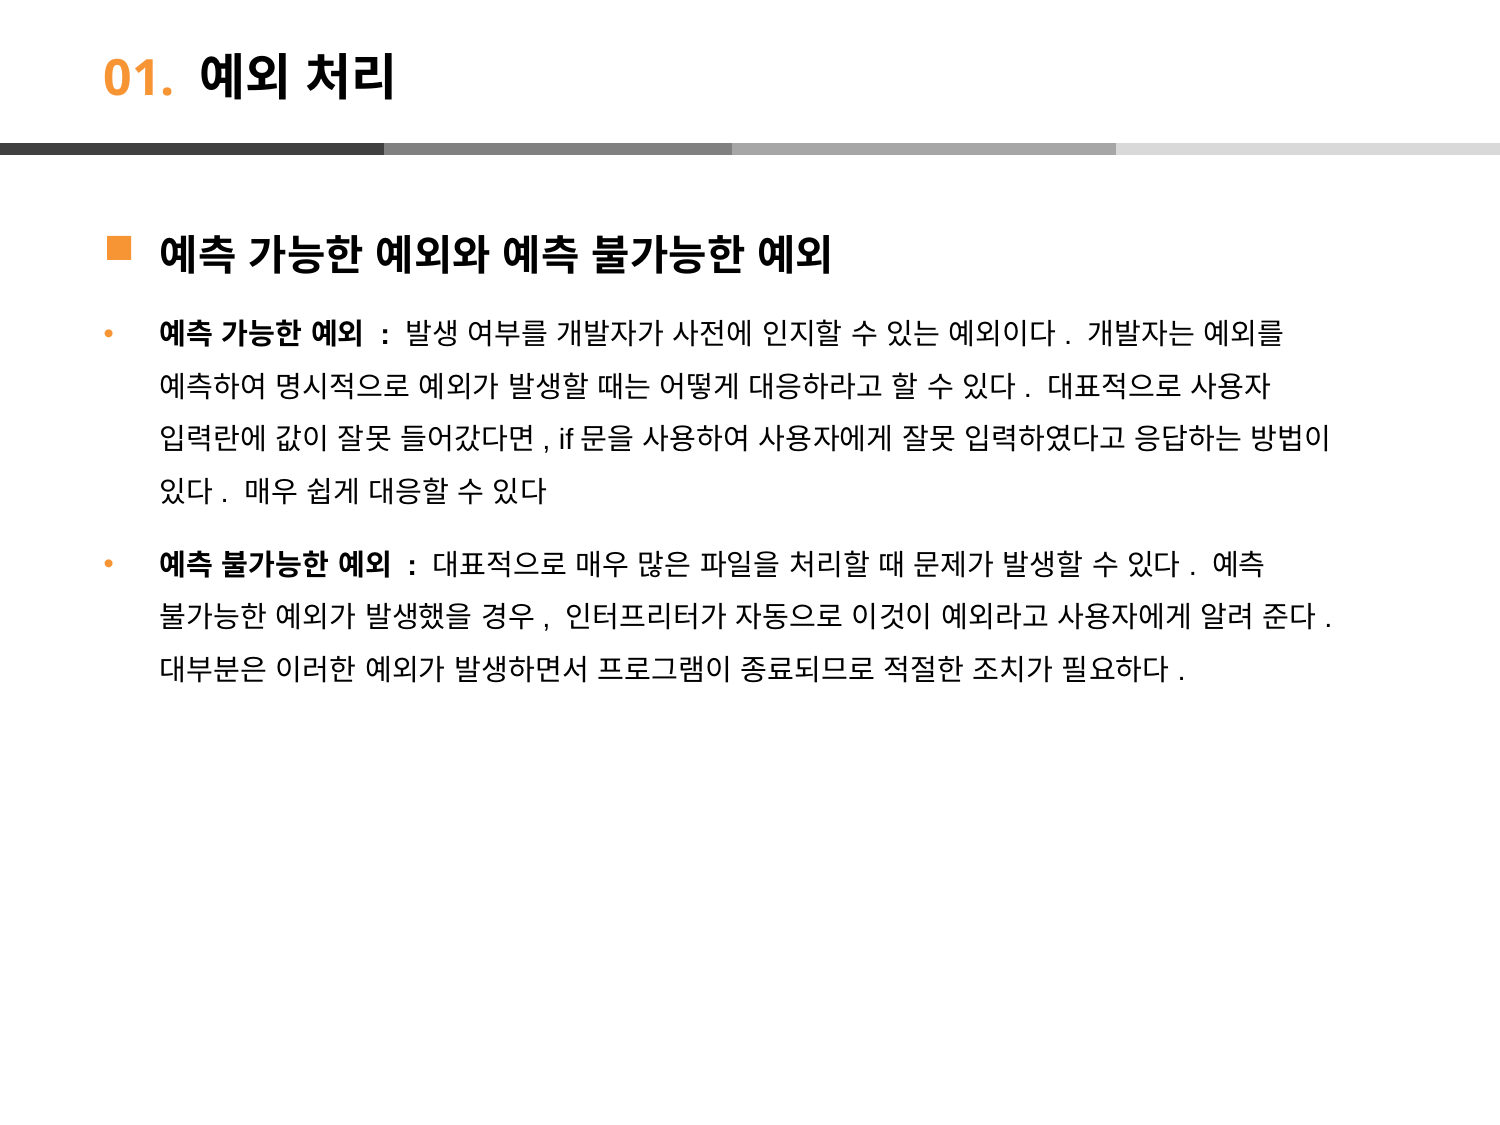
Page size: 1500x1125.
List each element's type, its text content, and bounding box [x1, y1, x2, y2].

title 01. 예외 처리 [88, 30, 1211, 121]
text_box 예측 가능한 예외 : 발생 여부를 개발자가 사전에 인지할 수 있는 예외이다. 개발자는 예외를 예측하여 명시적으로 예외가 발생할 때는 어떻게 대응하라고 할 수 있다. 대표적으로 사용자 입력란에 값이 잘못 들어갔다면, if문을 사용하여 사용자에게 잘못 입력하였다고 응답하는 방법이 있다. 매우 쉽게 대응할 수 있다 예측 불가능한 예외 : 대표적으로 매우 많은 파일을 처리할 때 문제가 발생할 수 있다. 예측 불가능한 예외가 발생했을 경우, 인터프리터가 자동으로 이것이 예외라고 사용자에게 알려 준다. 대부분은 이러한 예외가 발생하면서 프로그램이 종료되므로 적절한 조치가 필요하다. [88, 290, 1365, 480]
list 예측 가능한 예외와 예측 불가능한 예외 [88, 196, 1436, 386]
